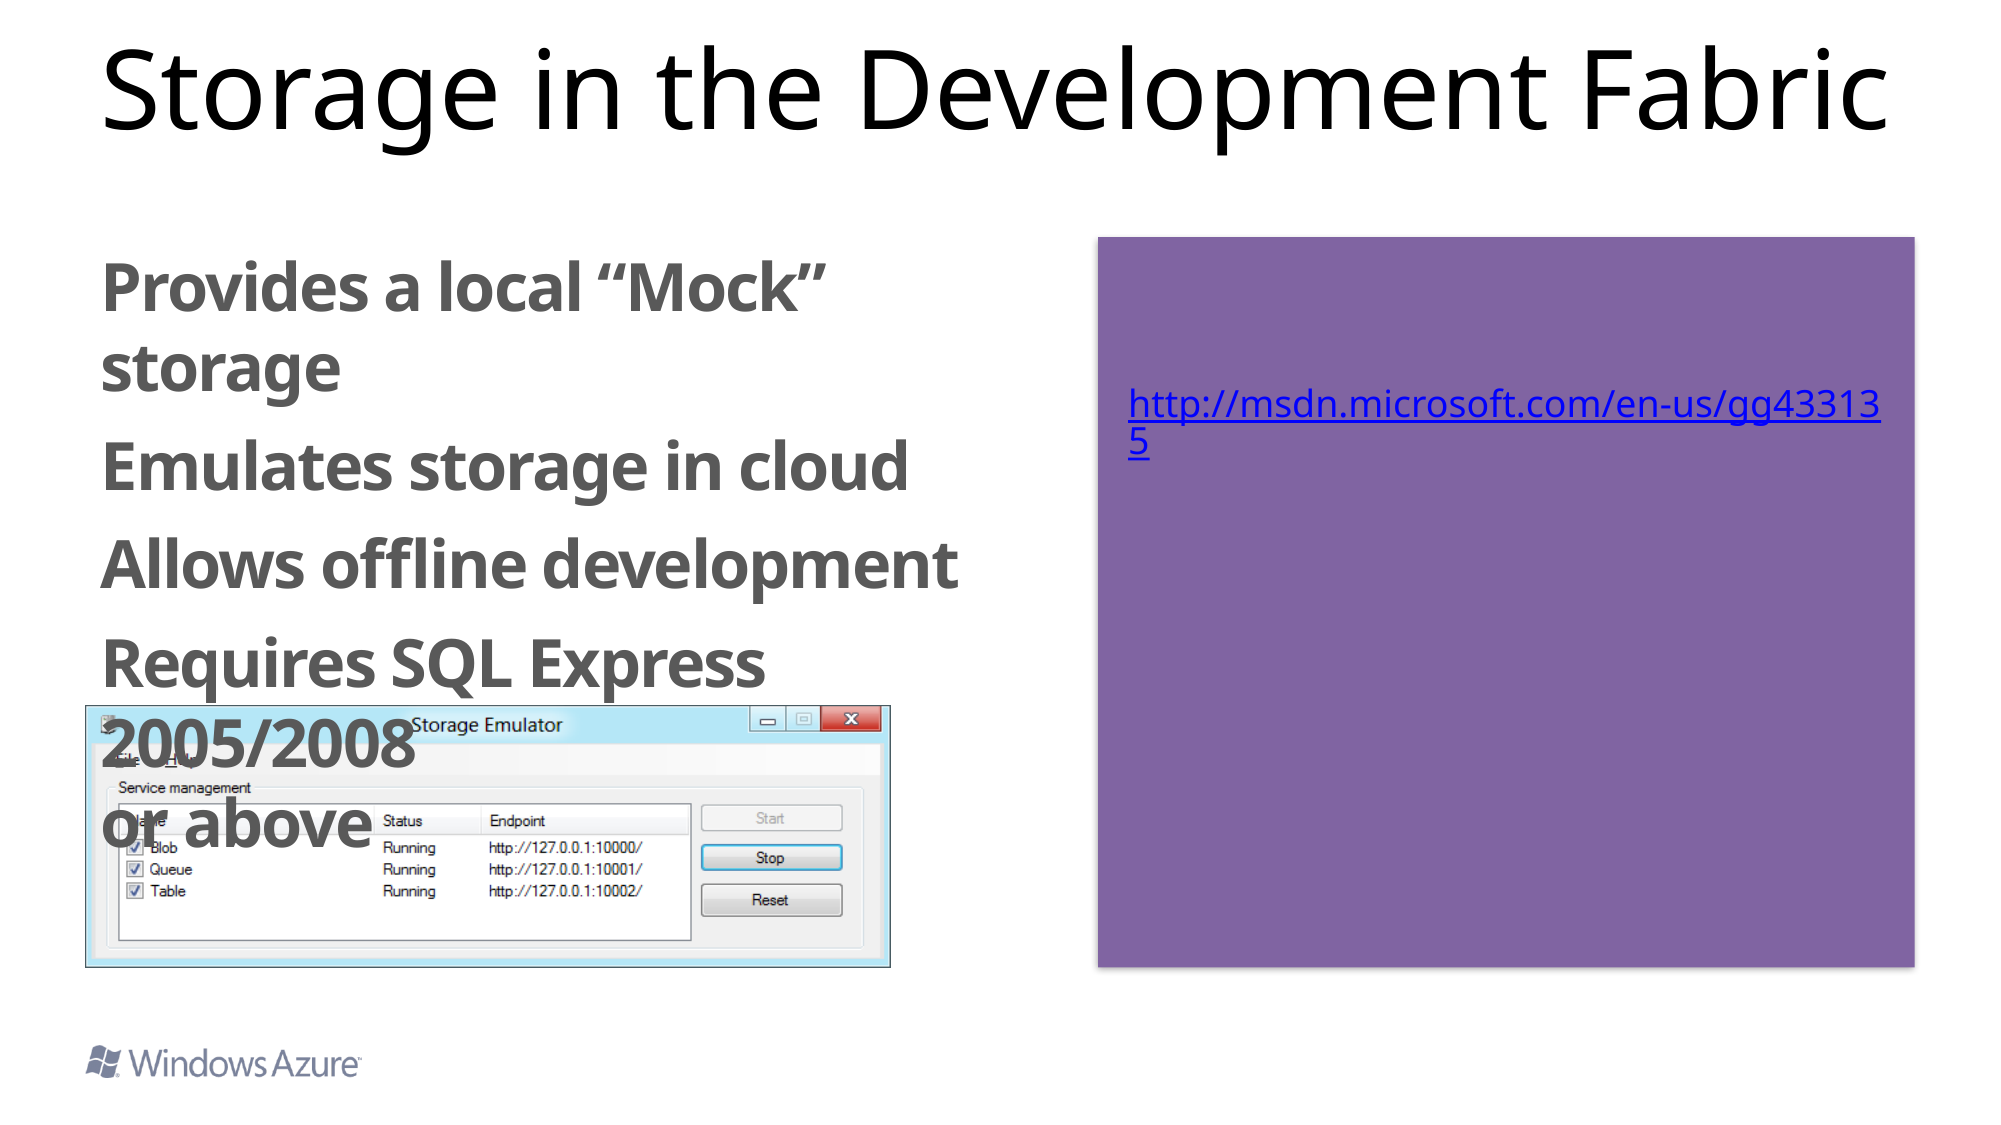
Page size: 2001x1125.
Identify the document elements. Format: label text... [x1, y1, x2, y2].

picture [85, 705, 891, 968]
text_box There are some differences between Cloud and Dev Storage: http://msdn.microsoft.com/en-us/gg433135 A good approach for developers: To test pre-deployment, push storage to the cloud first Use Dev Fabric for compute connect to cloud hosted storage Finally, move compute to the cloud [1097, 236, 1916, 968]
list Provides a local “Mock” storage Emulates storage in cloud Allows offline development Requires SQL Express 2005/2008 or above [85, 237, 1000, 658]
title Storage in the Development Fabric [85, 37, 1915, 161]
